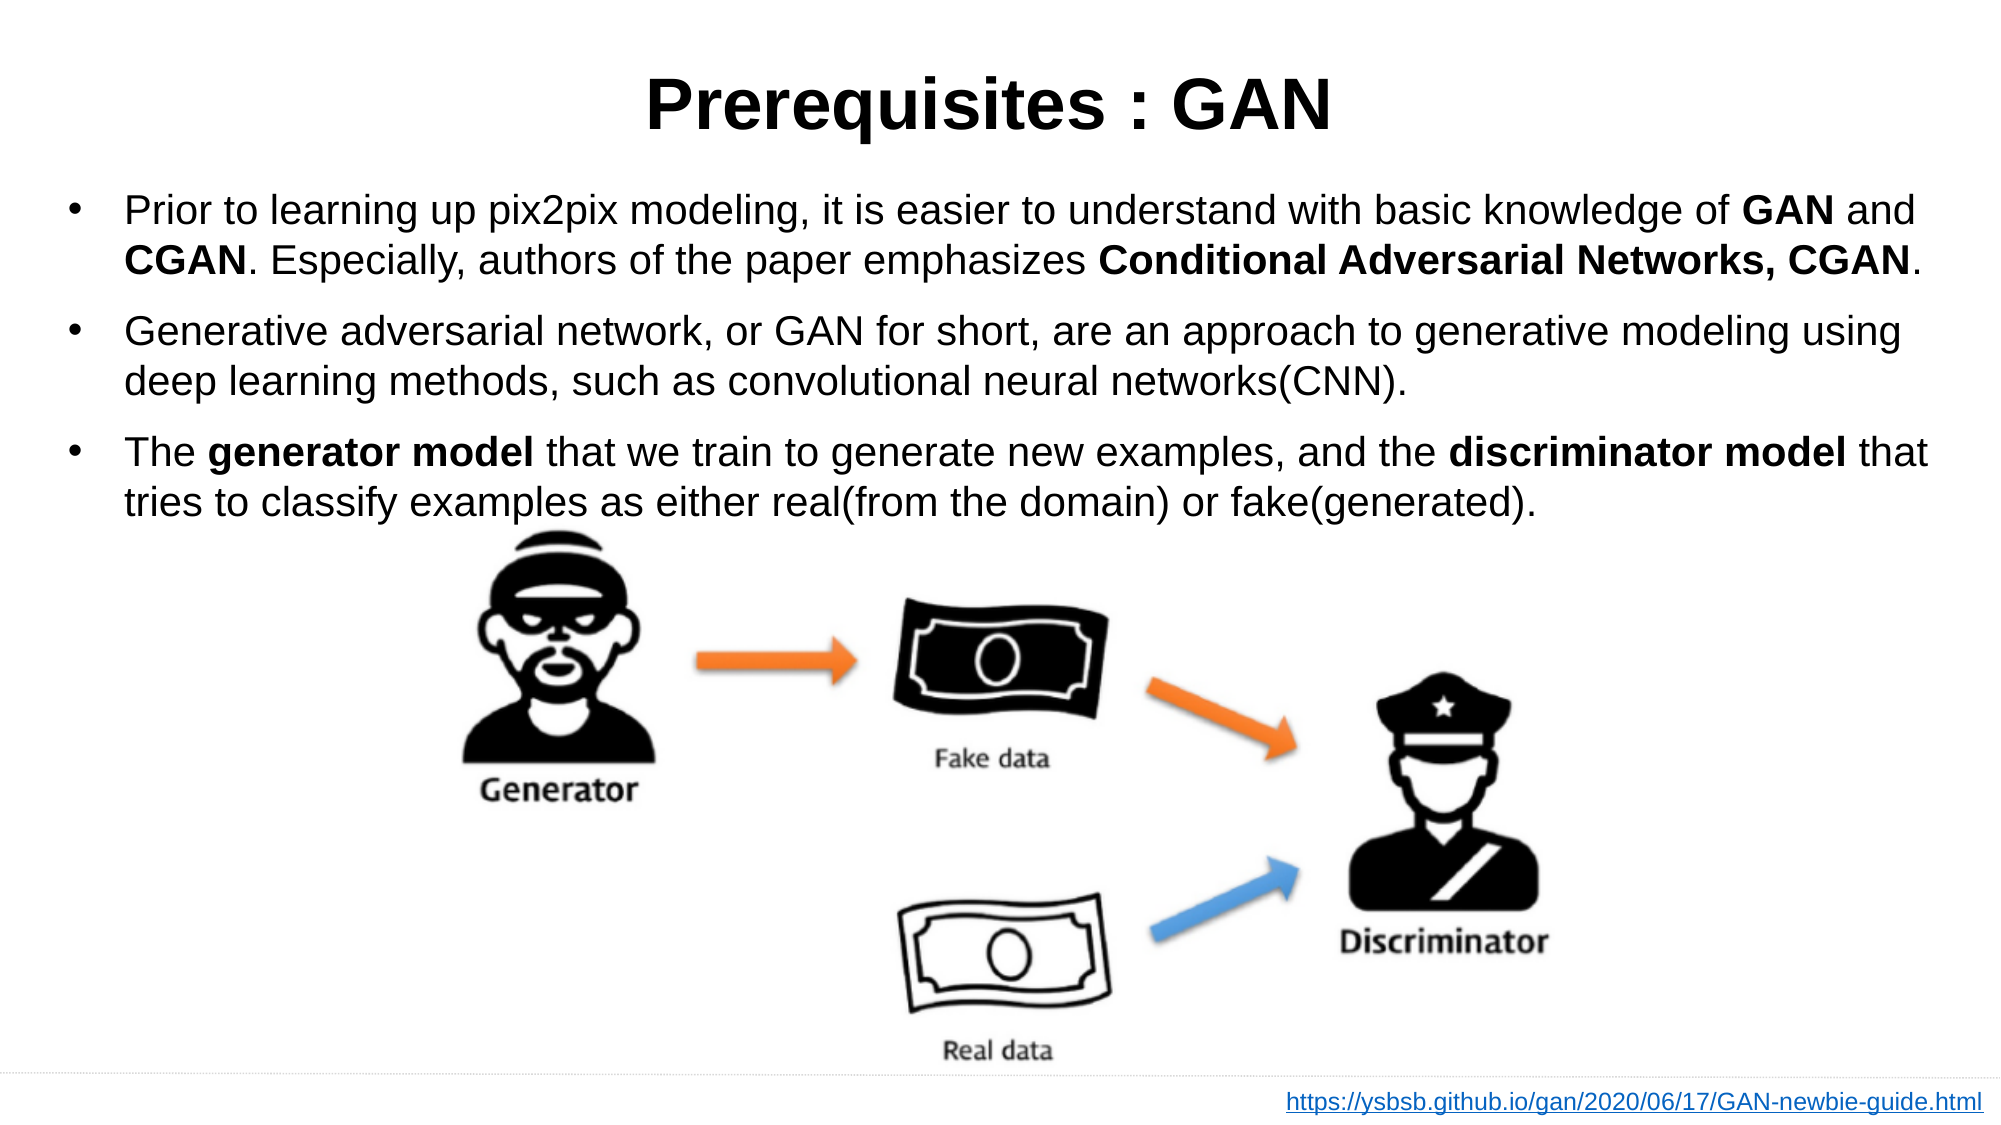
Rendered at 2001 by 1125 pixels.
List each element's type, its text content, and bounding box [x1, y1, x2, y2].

title Prerequisites : GAN [0, 54, 2000, 153]
text_box https://ysbsb.github.io/gan/2020/06/17/GAN-newbie-guide.html [0, 1077, 1999, 1125]
text_box Prior to learning up pix2pix modeling, it is easier to understand with basic knowledge of GAN and CGAN. Especially, authors of the paper emphasizes Conditional Adversarial Networks, CGAN. Generative adversarial network, or GAN for short, are an approach to generative modeling using deep learning methods, such as convolutional neural networks(CNN). The generator model that we train to generate new examples, and the discriminator model that tries to classify examples as either real(from the domain) or fake(generated). [52, 175, 1948, 611]
picture [436, 492, 1563, 1086]
